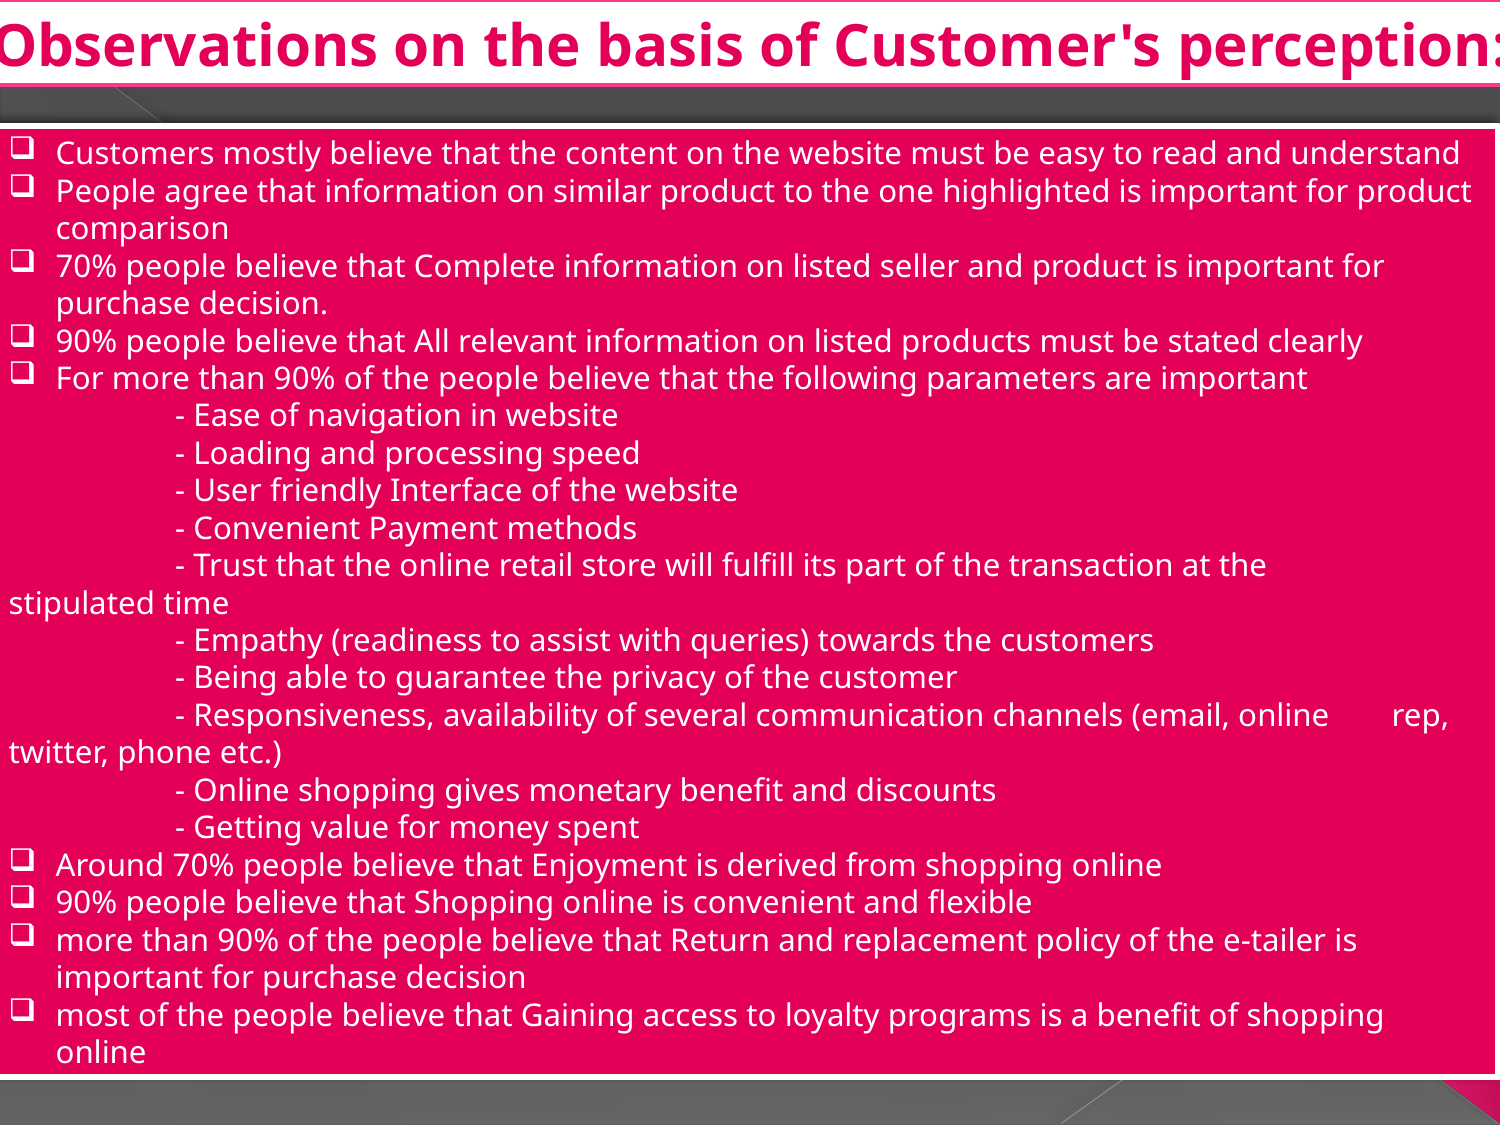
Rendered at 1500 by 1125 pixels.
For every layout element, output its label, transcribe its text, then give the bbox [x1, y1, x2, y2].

text_box Customers mostly believe that the content on the website must be easy to read and understand People agree that information on similar product to the one highlighted is important for product comparison 70% people believe that Complete information on listed seller and product is important for purchase decision. 90% people believe that All relevant information on listed products must be stated clearly For more than 90% of the people believe that the following parameters are important - Ease of navigation in website - Loading and processing speed - User friendly Interface of the website - Convenient Payment methods - Trust that the online retail store will fulfill its part of the transaction at the stipulated time - Empathy (readiness to assist with queries) towards the customers - Being able to guarantee the privacy of the customer - Responsiveness, availability of several communication channels (email, online rep, twitter, phone etc.) - Online shopping gives monetary benefit and discounts - Getting value for money spent Around 70% people believe that Enjoyment is derived from shopping online 90% people believe that Shopping online is convenient and flexible more than 90% of the people believe that Return and replacement policy of the e-tailer is important for purchase decision most of the people believe that Gaining access to loyalty programs is a benefit of shopping online [0, 123, 1500, 1080]
text_box Observations on the basis of Customer's perception: [0, 0, 1500, 87]
